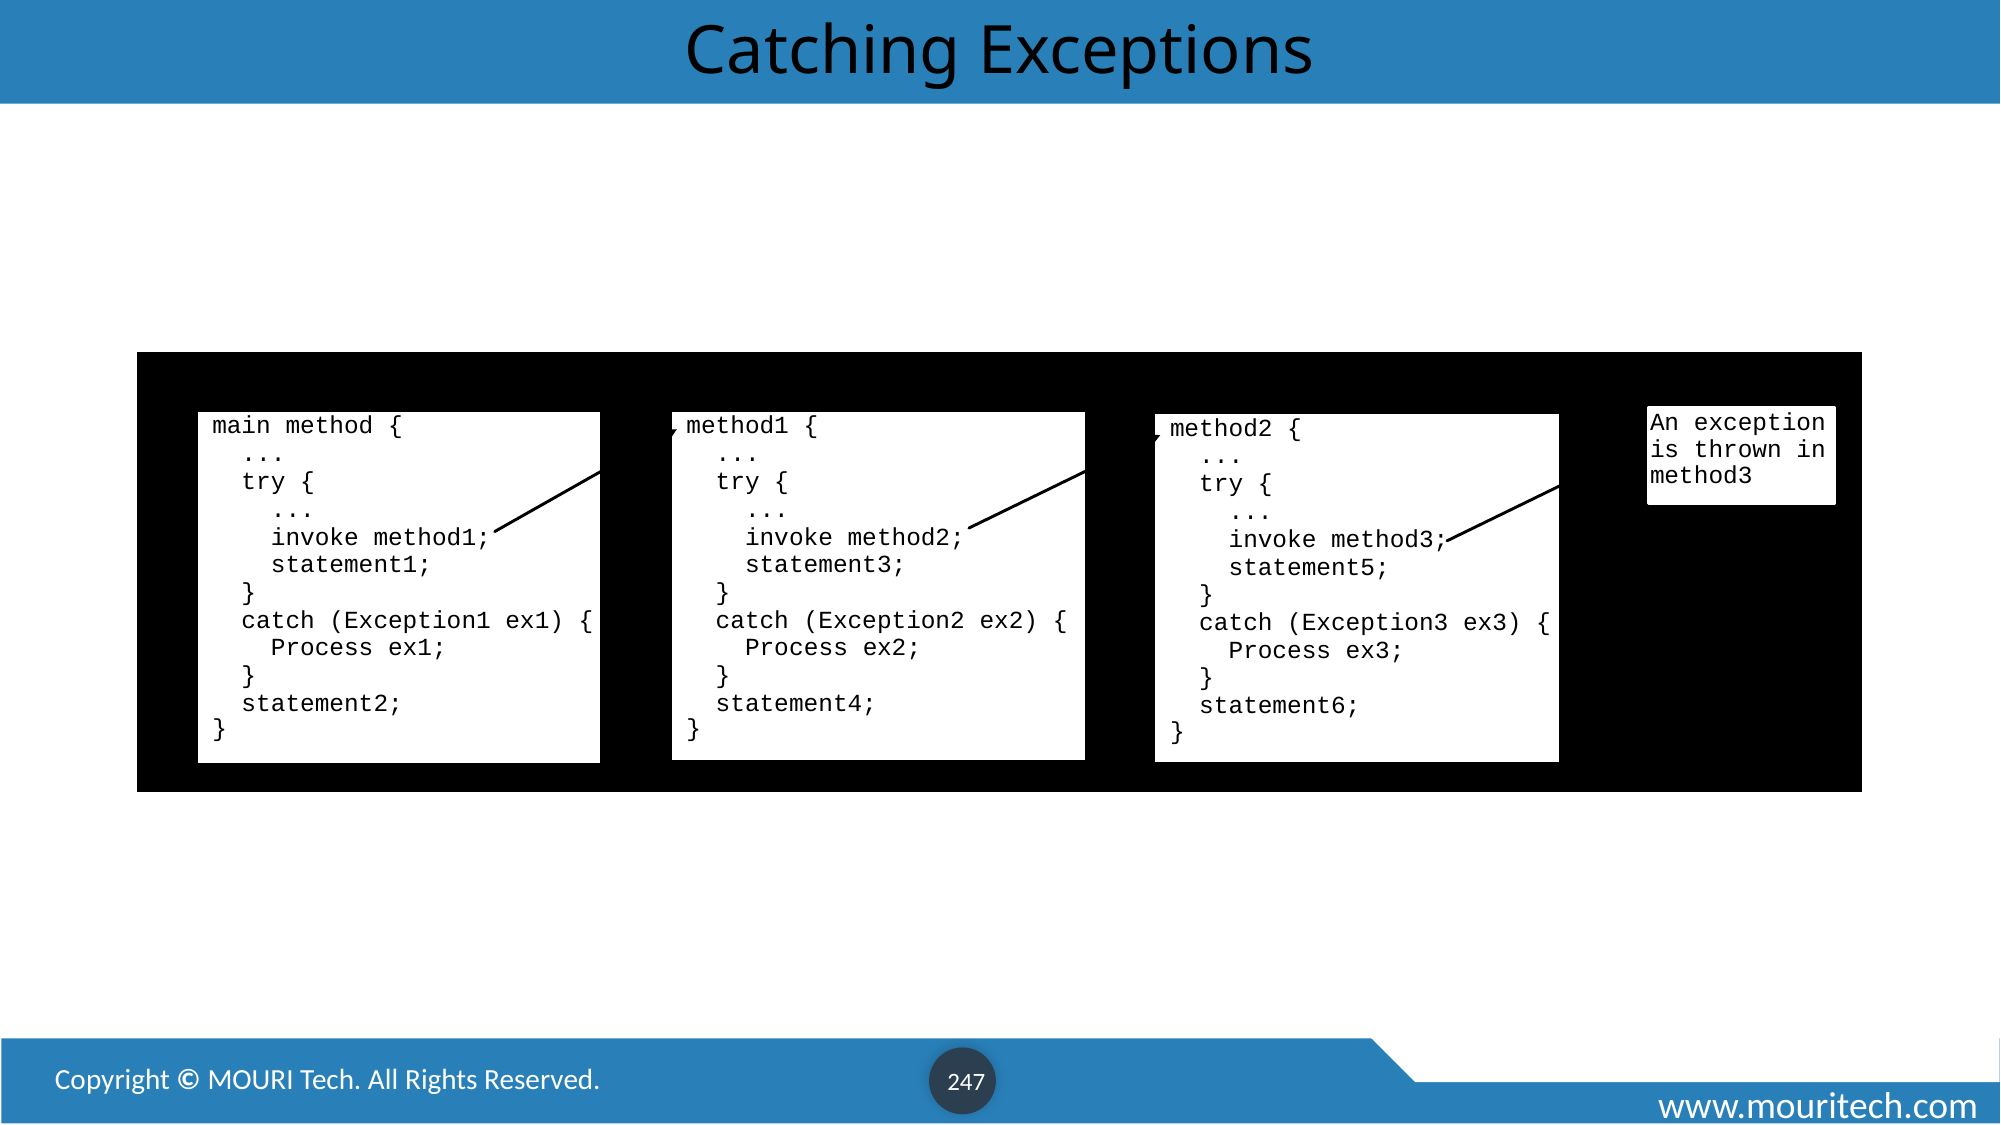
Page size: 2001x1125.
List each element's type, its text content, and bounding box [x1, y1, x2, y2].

title Catching Exceptions [0, 0, 2000, 104]
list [137, 351, 1863, 793]
slide_number 247 [931, 1051, 1002, 1111]
